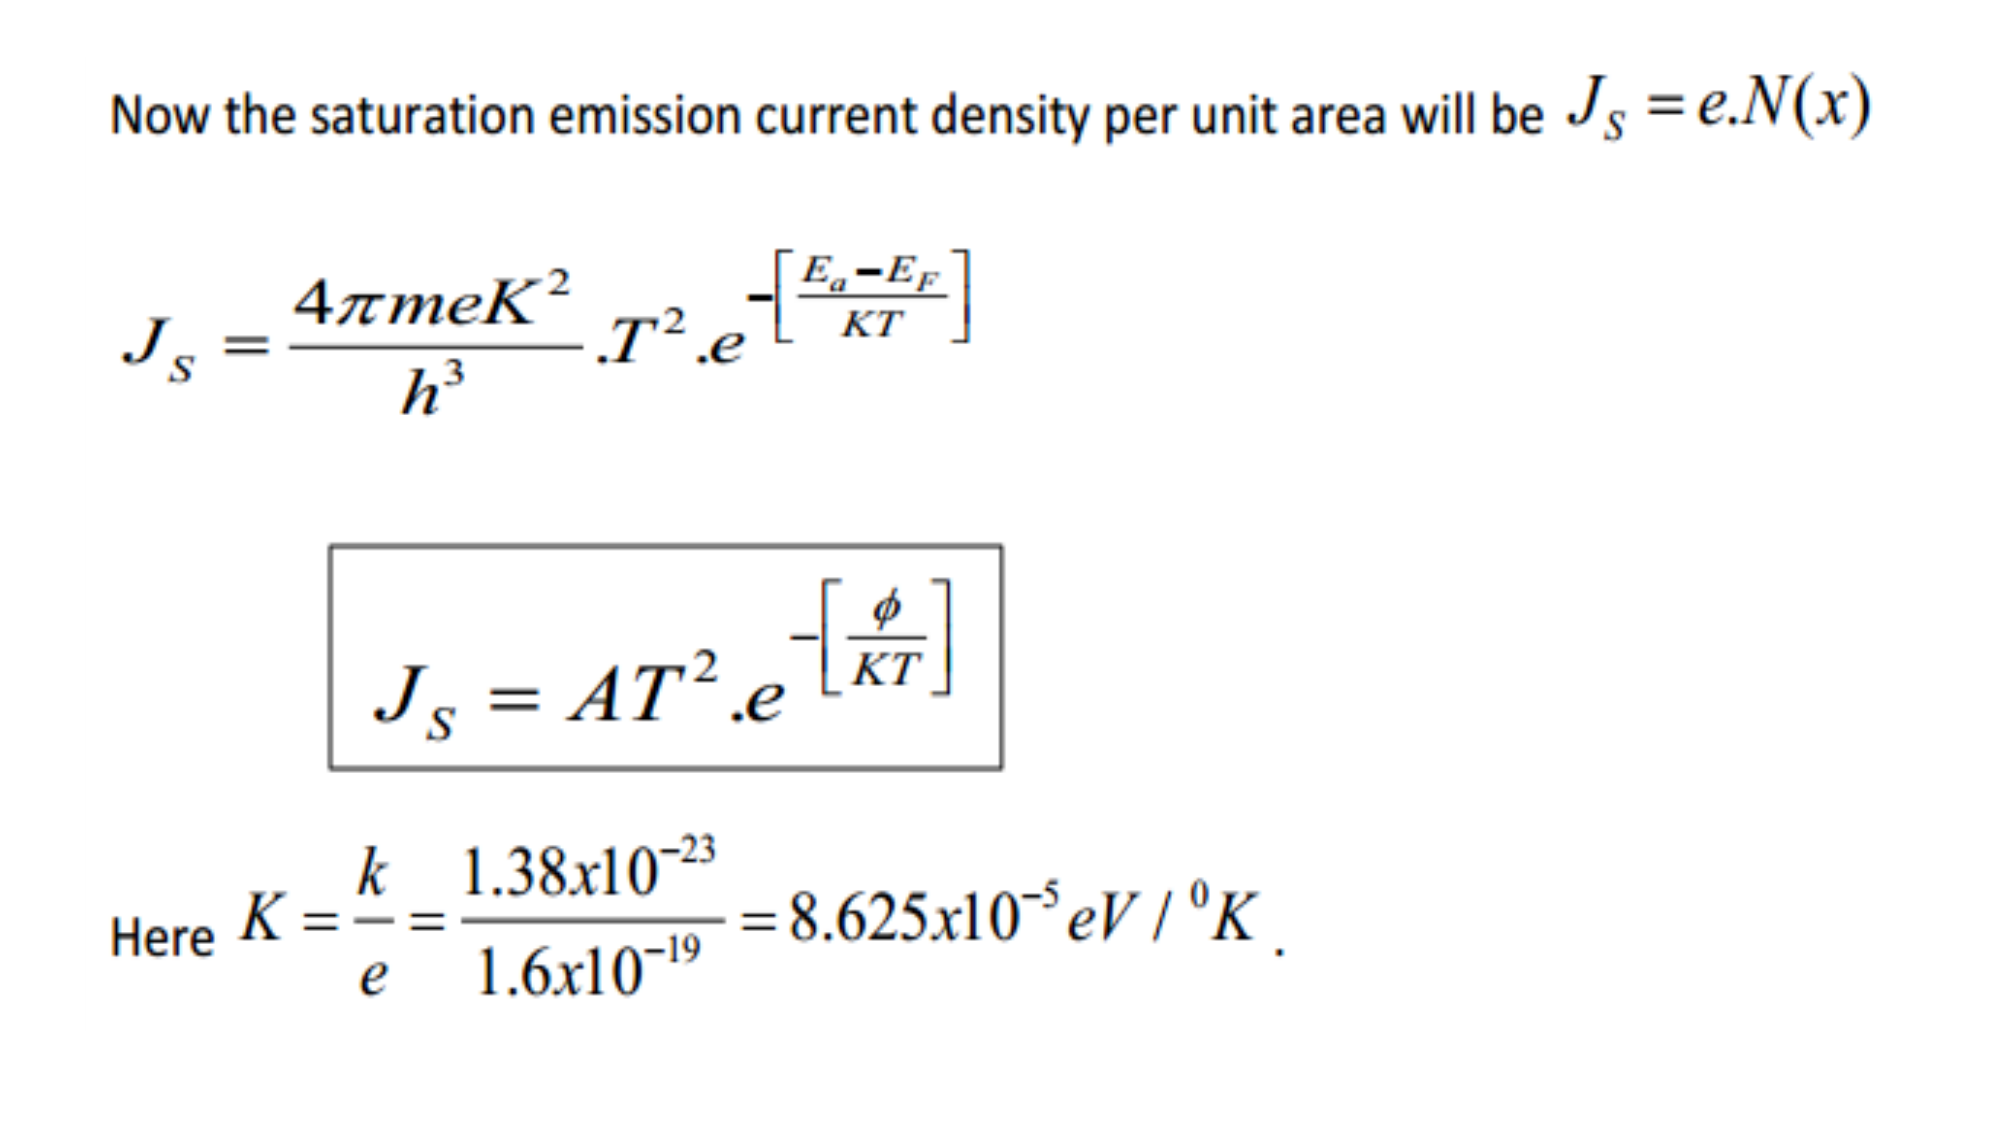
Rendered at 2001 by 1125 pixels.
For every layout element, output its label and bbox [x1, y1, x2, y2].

picture [84, 57, 1899, 1031]
